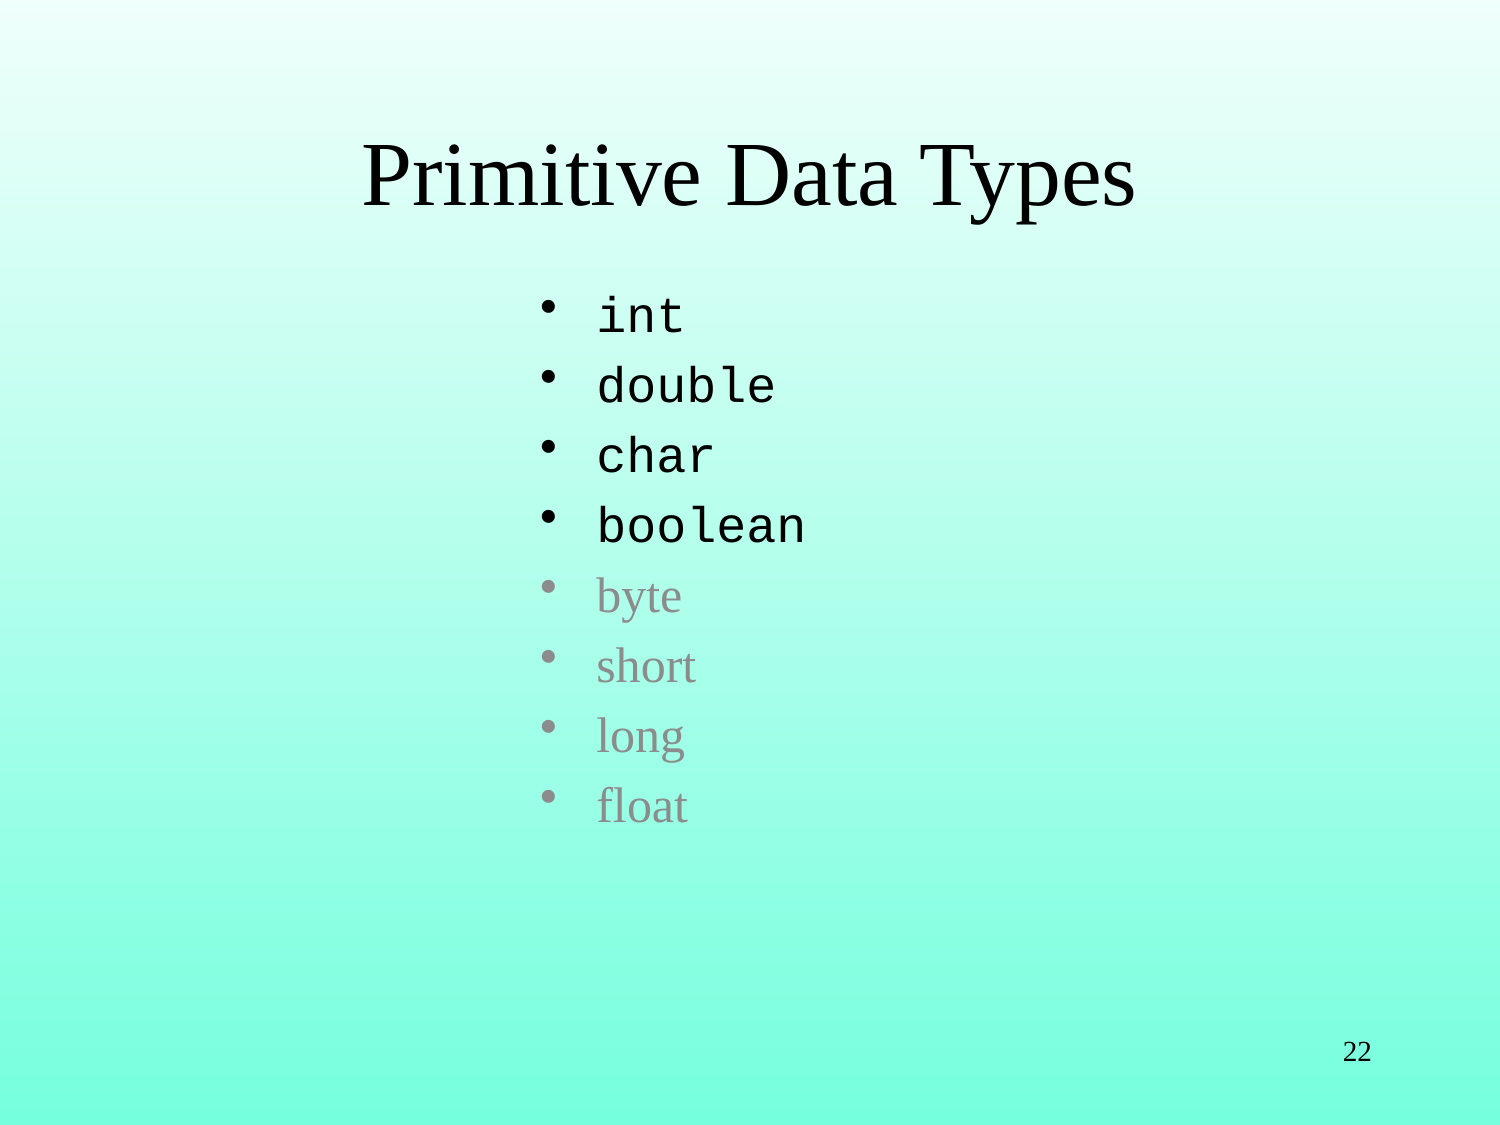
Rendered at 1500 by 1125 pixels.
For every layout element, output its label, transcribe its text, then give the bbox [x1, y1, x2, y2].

slide_number 22 [1074, 1024, 1388, 1101]
title Primitive Data Types [112, 75, 1388, 263]
list int double char boolean byte short long float [525, 275, 1000, 950]
